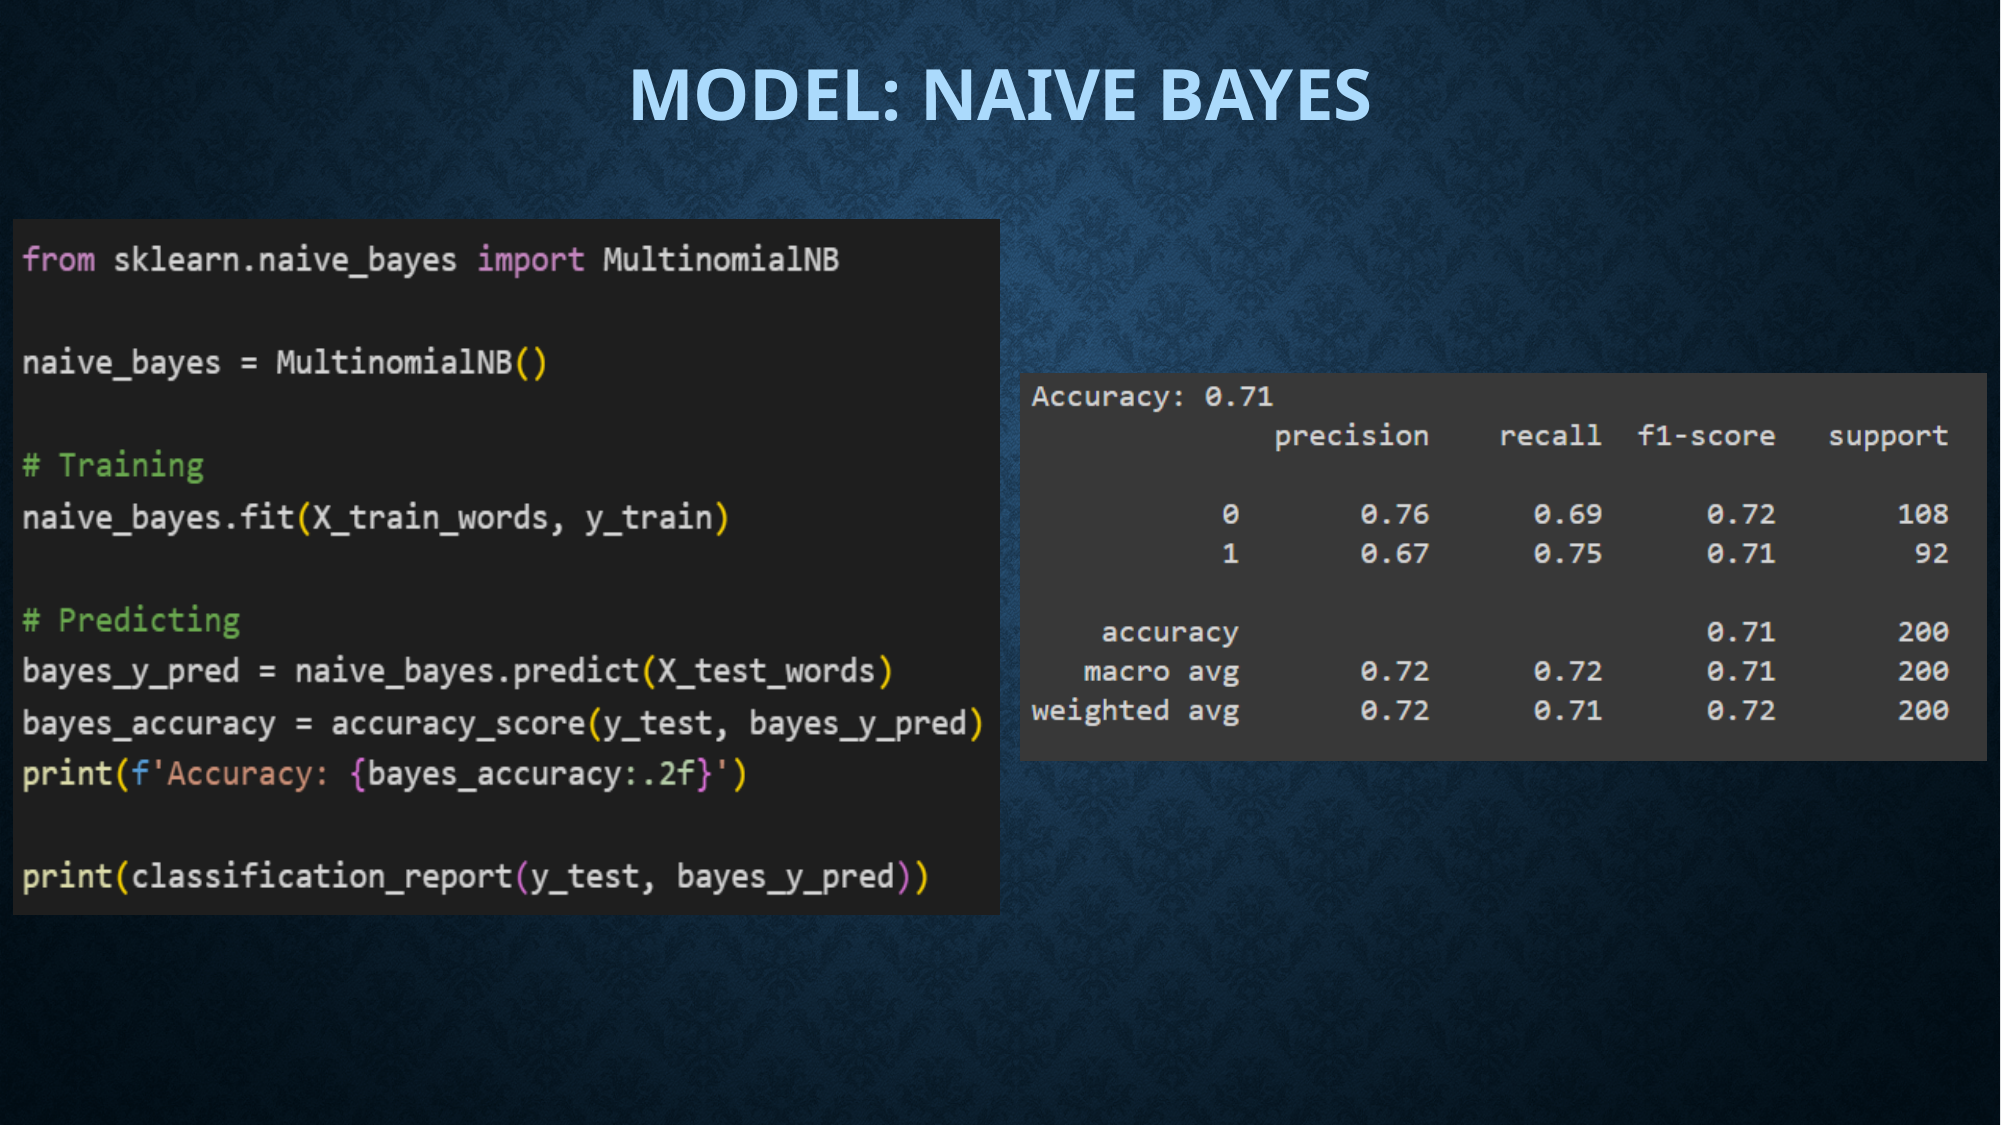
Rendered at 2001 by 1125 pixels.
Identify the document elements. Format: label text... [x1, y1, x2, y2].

title MODEL: Naive Bayes [47, 0, 1953, 195]
picture [13, 218, 1001, 916]
picture [1019, 373, 1987, 761]
